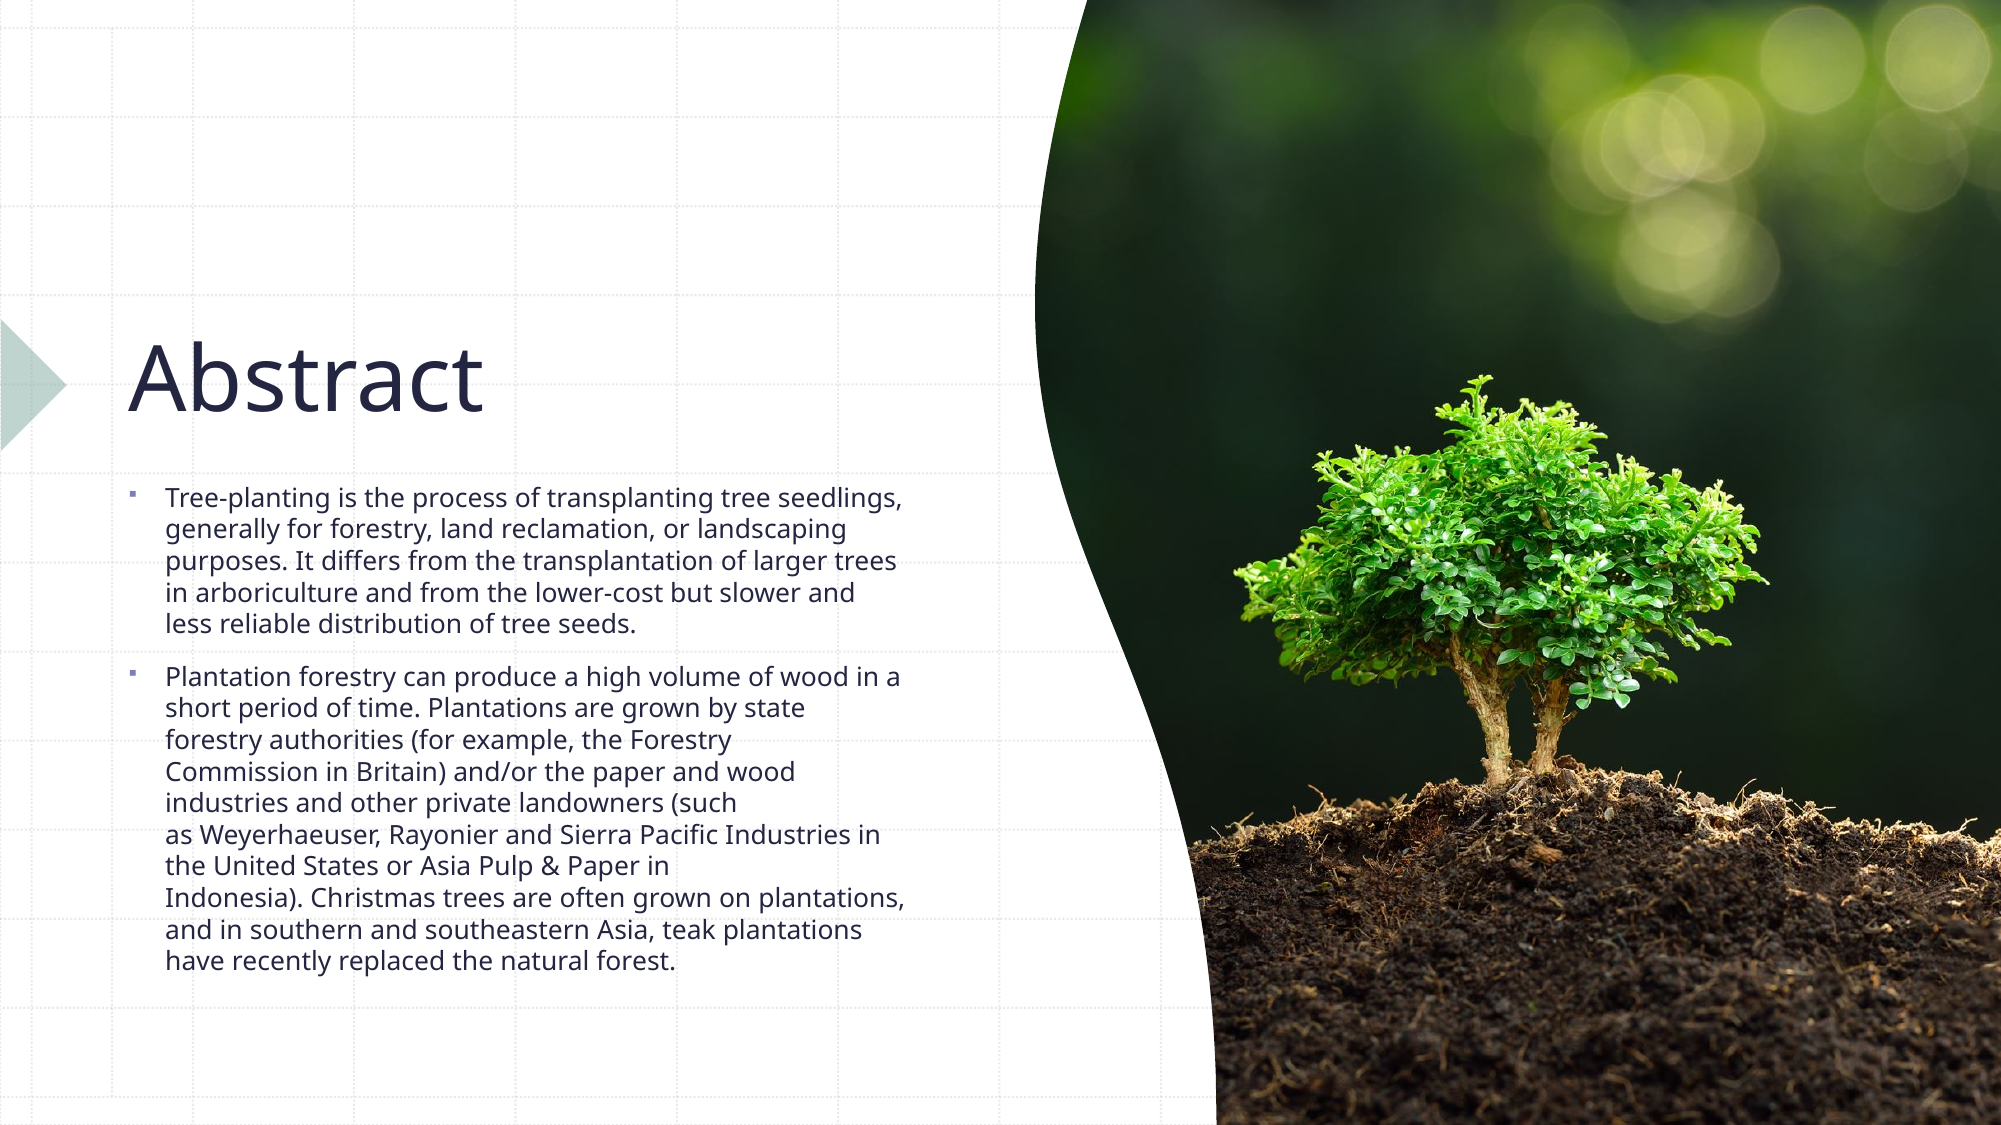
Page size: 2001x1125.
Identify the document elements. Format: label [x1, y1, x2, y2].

picture [1034, 0, 2001, 1125]
text_box [0, 0, 1034, 1125]
